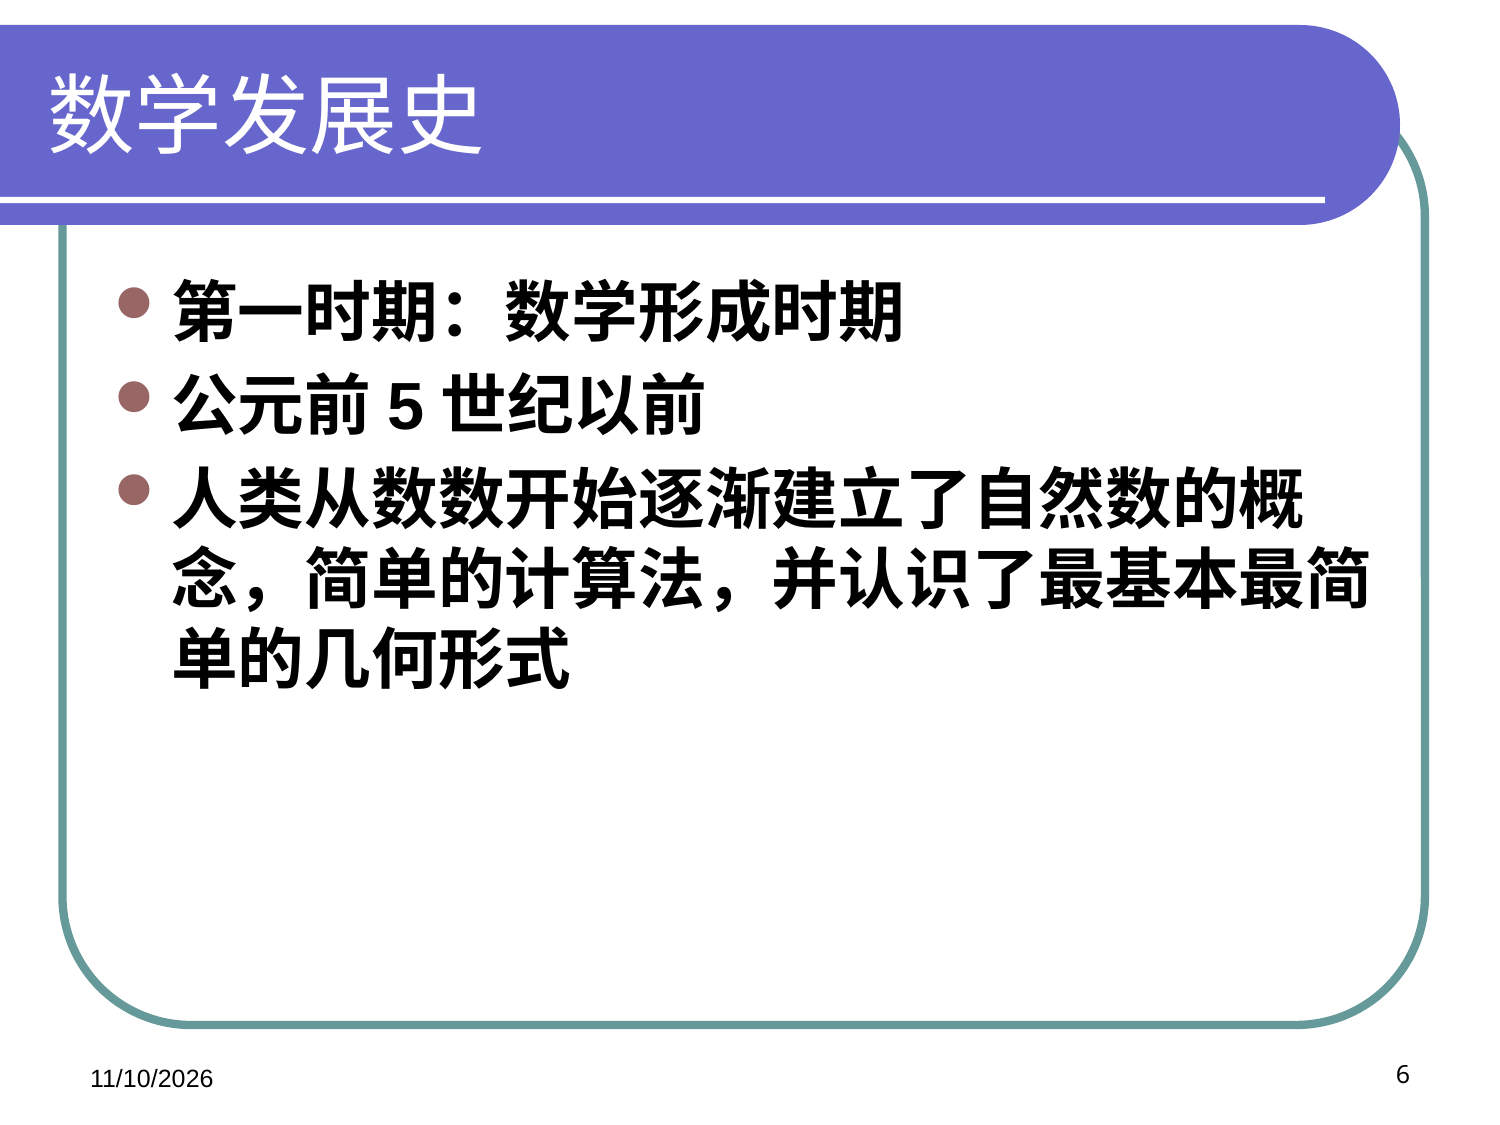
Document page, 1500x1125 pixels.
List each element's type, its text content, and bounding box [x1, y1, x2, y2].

slide_number 6 [1074, 1024, 1426, 1101]
title 数学发展史 [31, 37, 1348, 188]
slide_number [74, 1024, 426, 1101]
list 第一时期：数学形成时期 公元前5世纪以前 人类从数数开始逐渐建立了自然数的概念，简单的计算法，并认识了最基本最简单的几何形式 [99, 262, 1401, 988]
